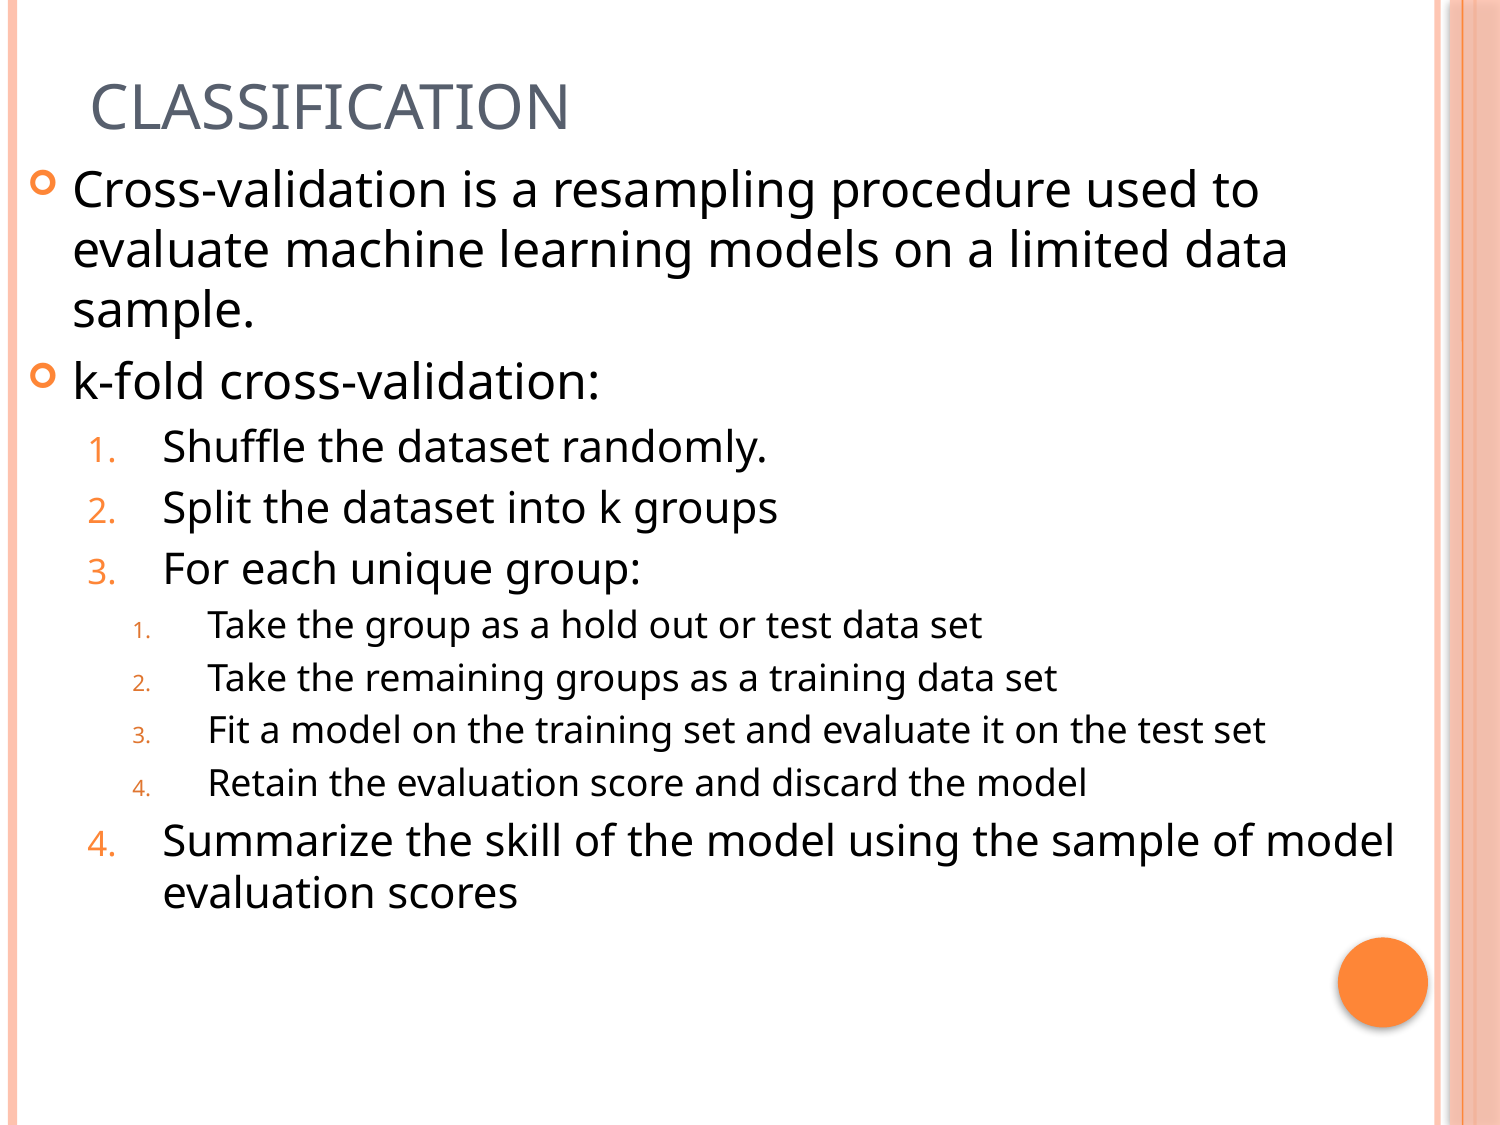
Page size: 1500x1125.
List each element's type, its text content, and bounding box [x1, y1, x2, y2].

list Cross-validation is a resampling procedure used to evaluate machine learning models on a limited data sample. k-fold cross-validation: Shuffle the dataset randomly. Split the dataset into k groups For each unique group: Take the group as a hold out or test data set Take the remaining groups as a training data set Fit a model on the training set and evaluate it on the test set Retain the evaluation score and discard the model Summarize the skill of the model using the sample of model evaluation scores [12, 149, 1450, 1113]
title Classification [75, 45, 1300, 149]
